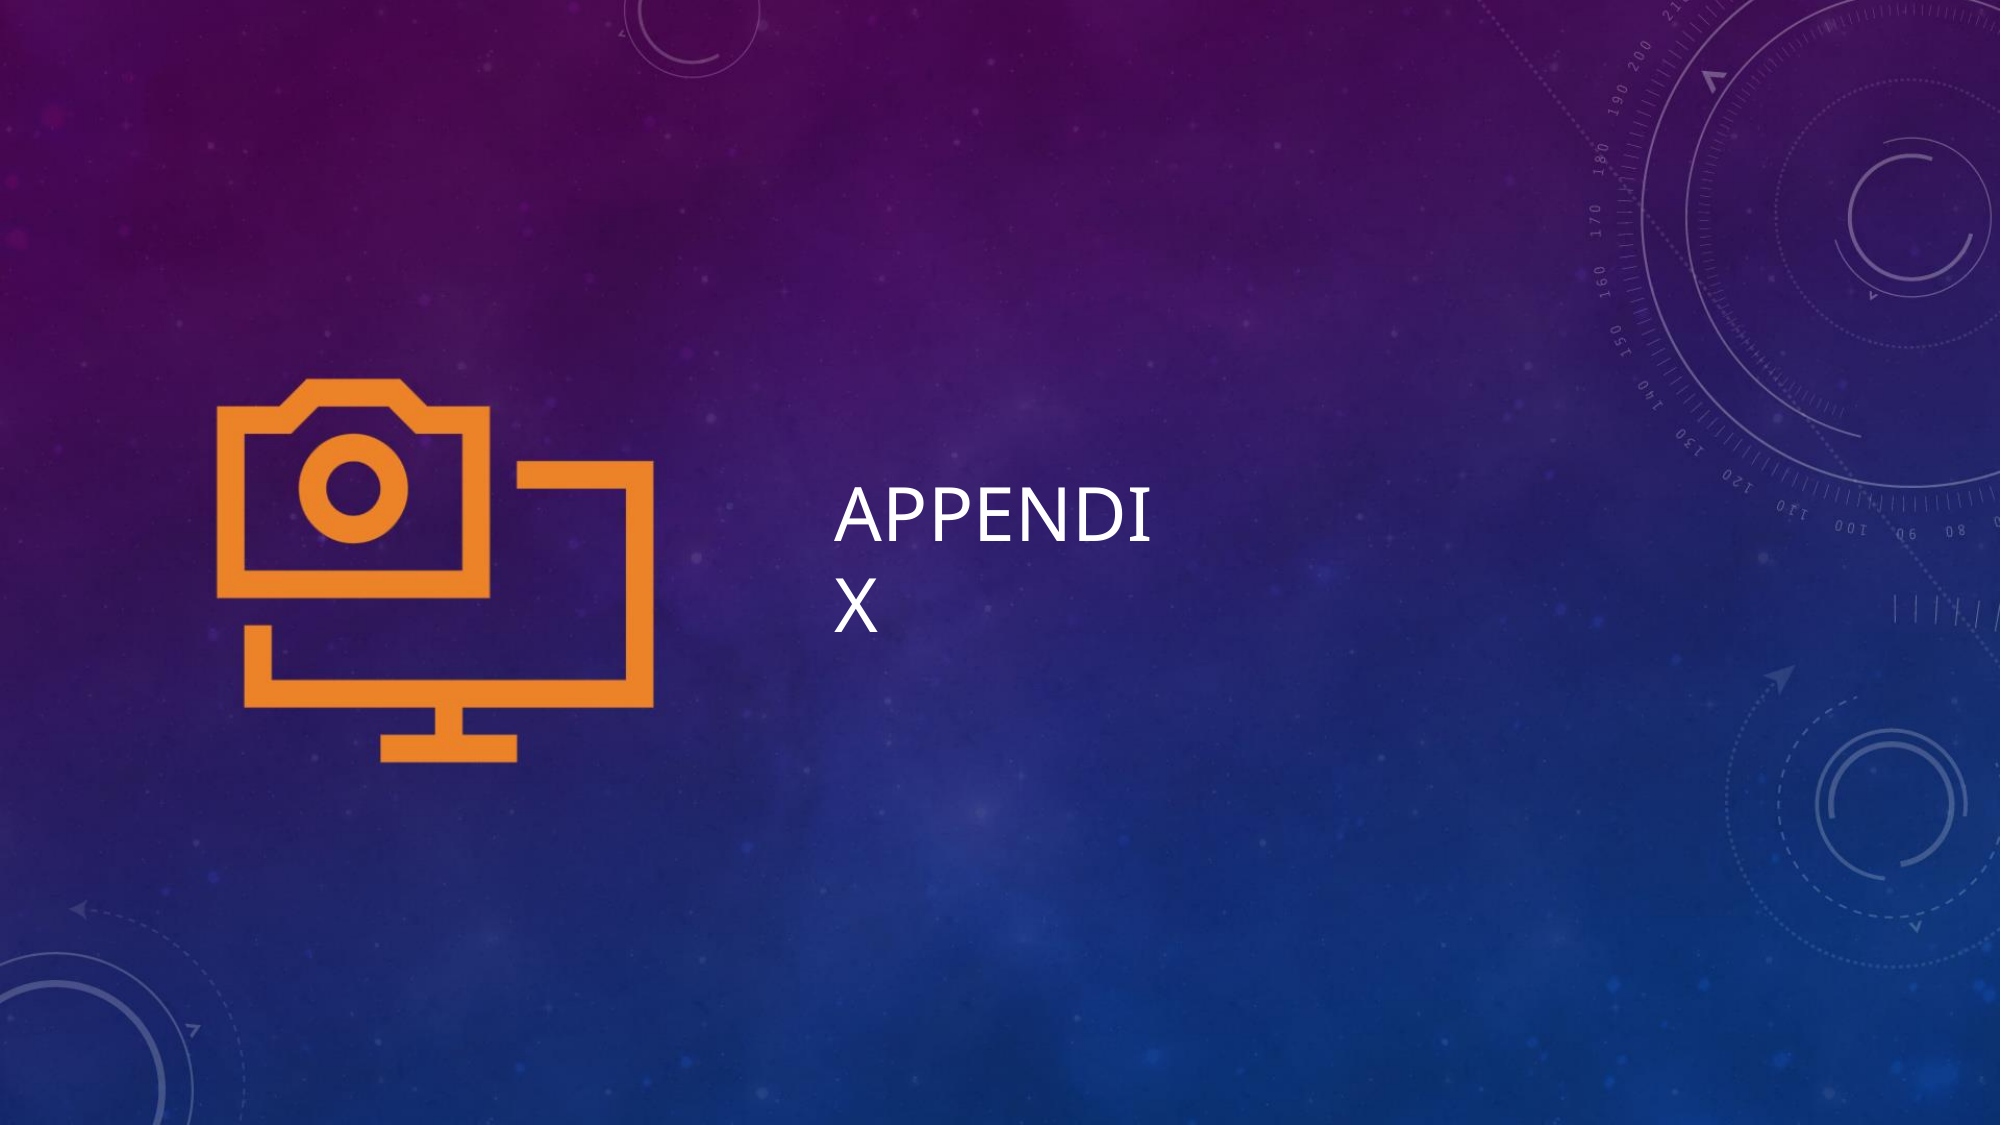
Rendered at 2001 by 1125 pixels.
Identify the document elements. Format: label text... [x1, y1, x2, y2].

text_box APPENDIX [835, 464, 1165, 648]
text_box [0, 0, 2000, 1125]
